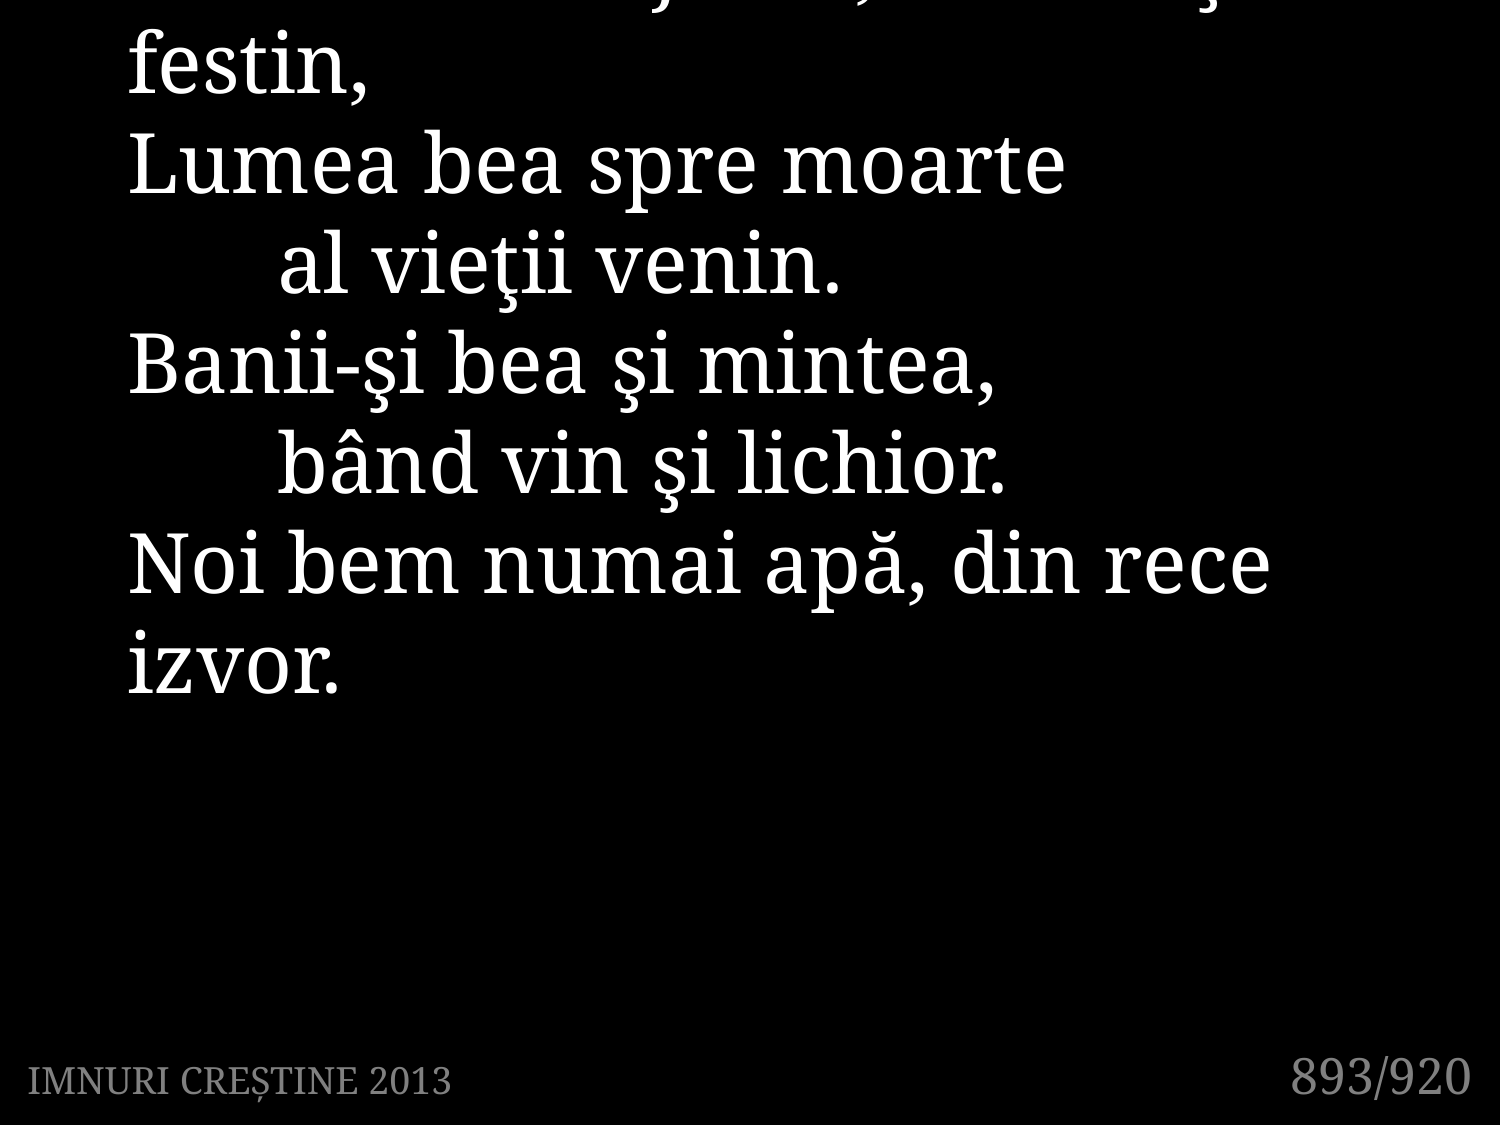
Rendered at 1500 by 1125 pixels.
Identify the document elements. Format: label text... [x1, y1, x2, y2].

text_box IMNURI CREȘTINE 2013 [12, 1049, 637, 1110]
text_box 893/920 [637, 1037, 1488, 1113]
text_box 3. În taverne joase, în chef şi festin, Lumea bea spre moarte al vieţii venin. Banii-şi bea şi mintea, bând vin şi lichior. Noi bem numai apă, din rece izvor. [112, 0, 1500, 718]
